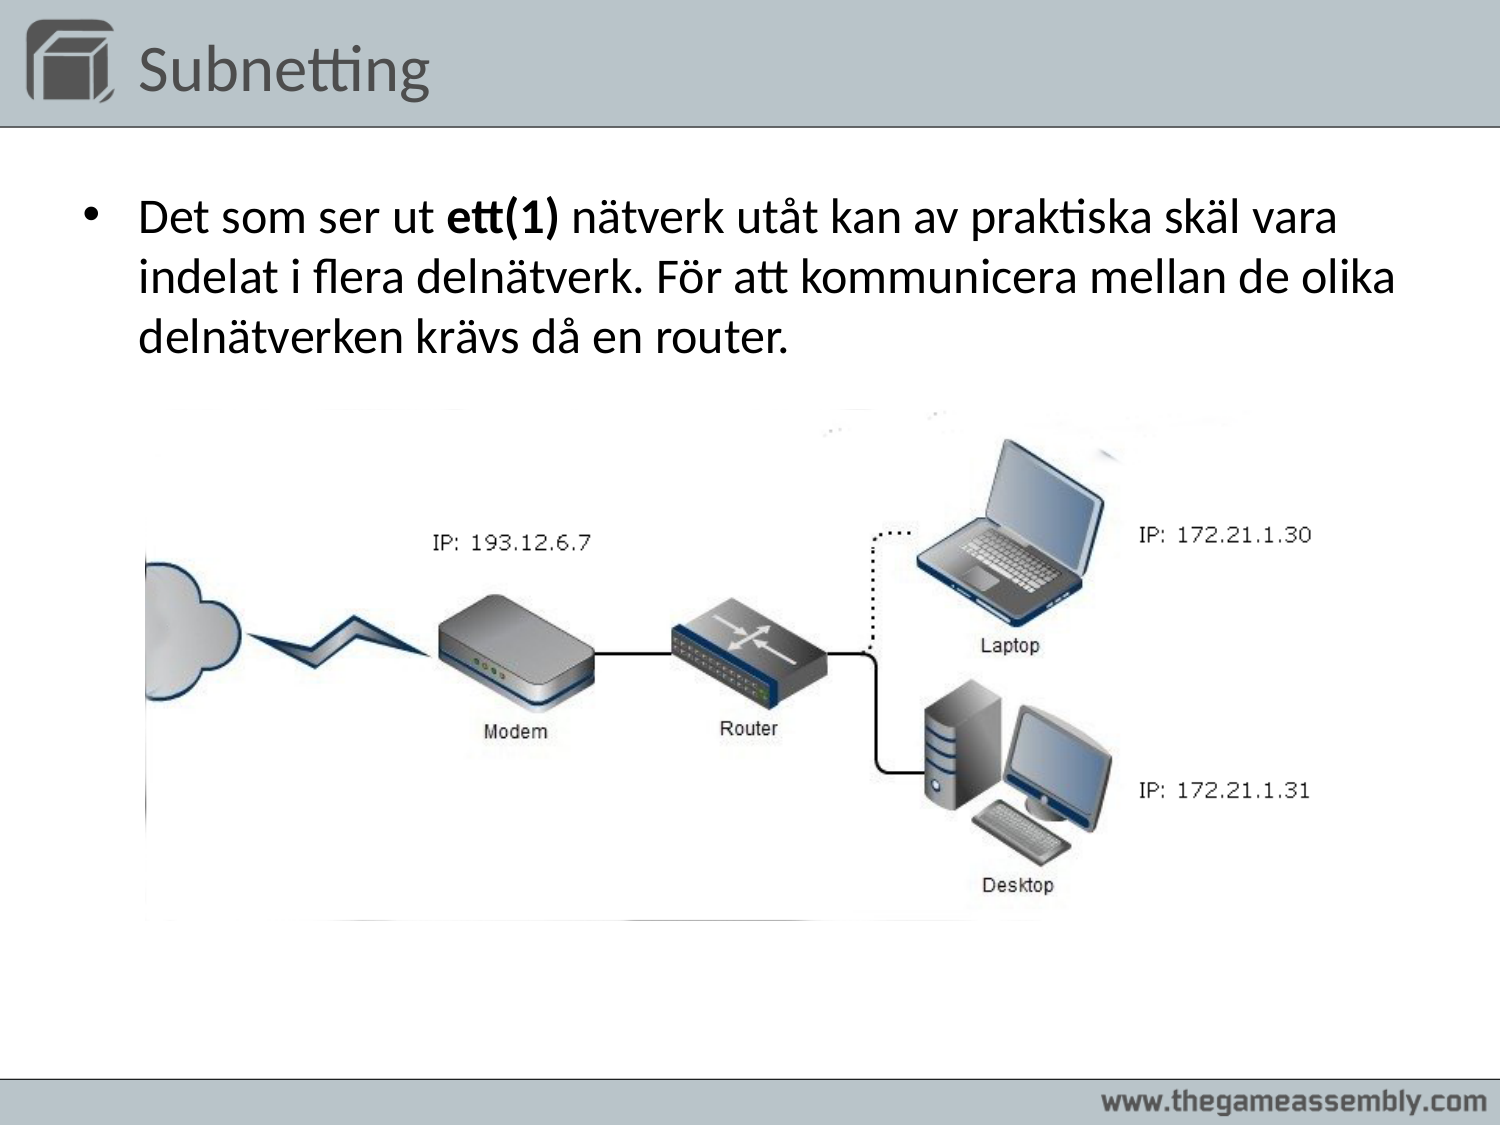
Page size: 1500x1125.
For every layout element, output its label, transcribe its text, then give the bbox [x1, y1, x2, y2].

picture [0, 0, 1500, 1125]
title Subnetting [123, 0, 1500, 130]
list Det som ser ut ett(1) nätverk utåt kan av praktiska skäl vara indelat i flera delnätverk. För att kommunicera mellan de olika delnätverken krävs då en router. [67, 136, 1424, 480]
